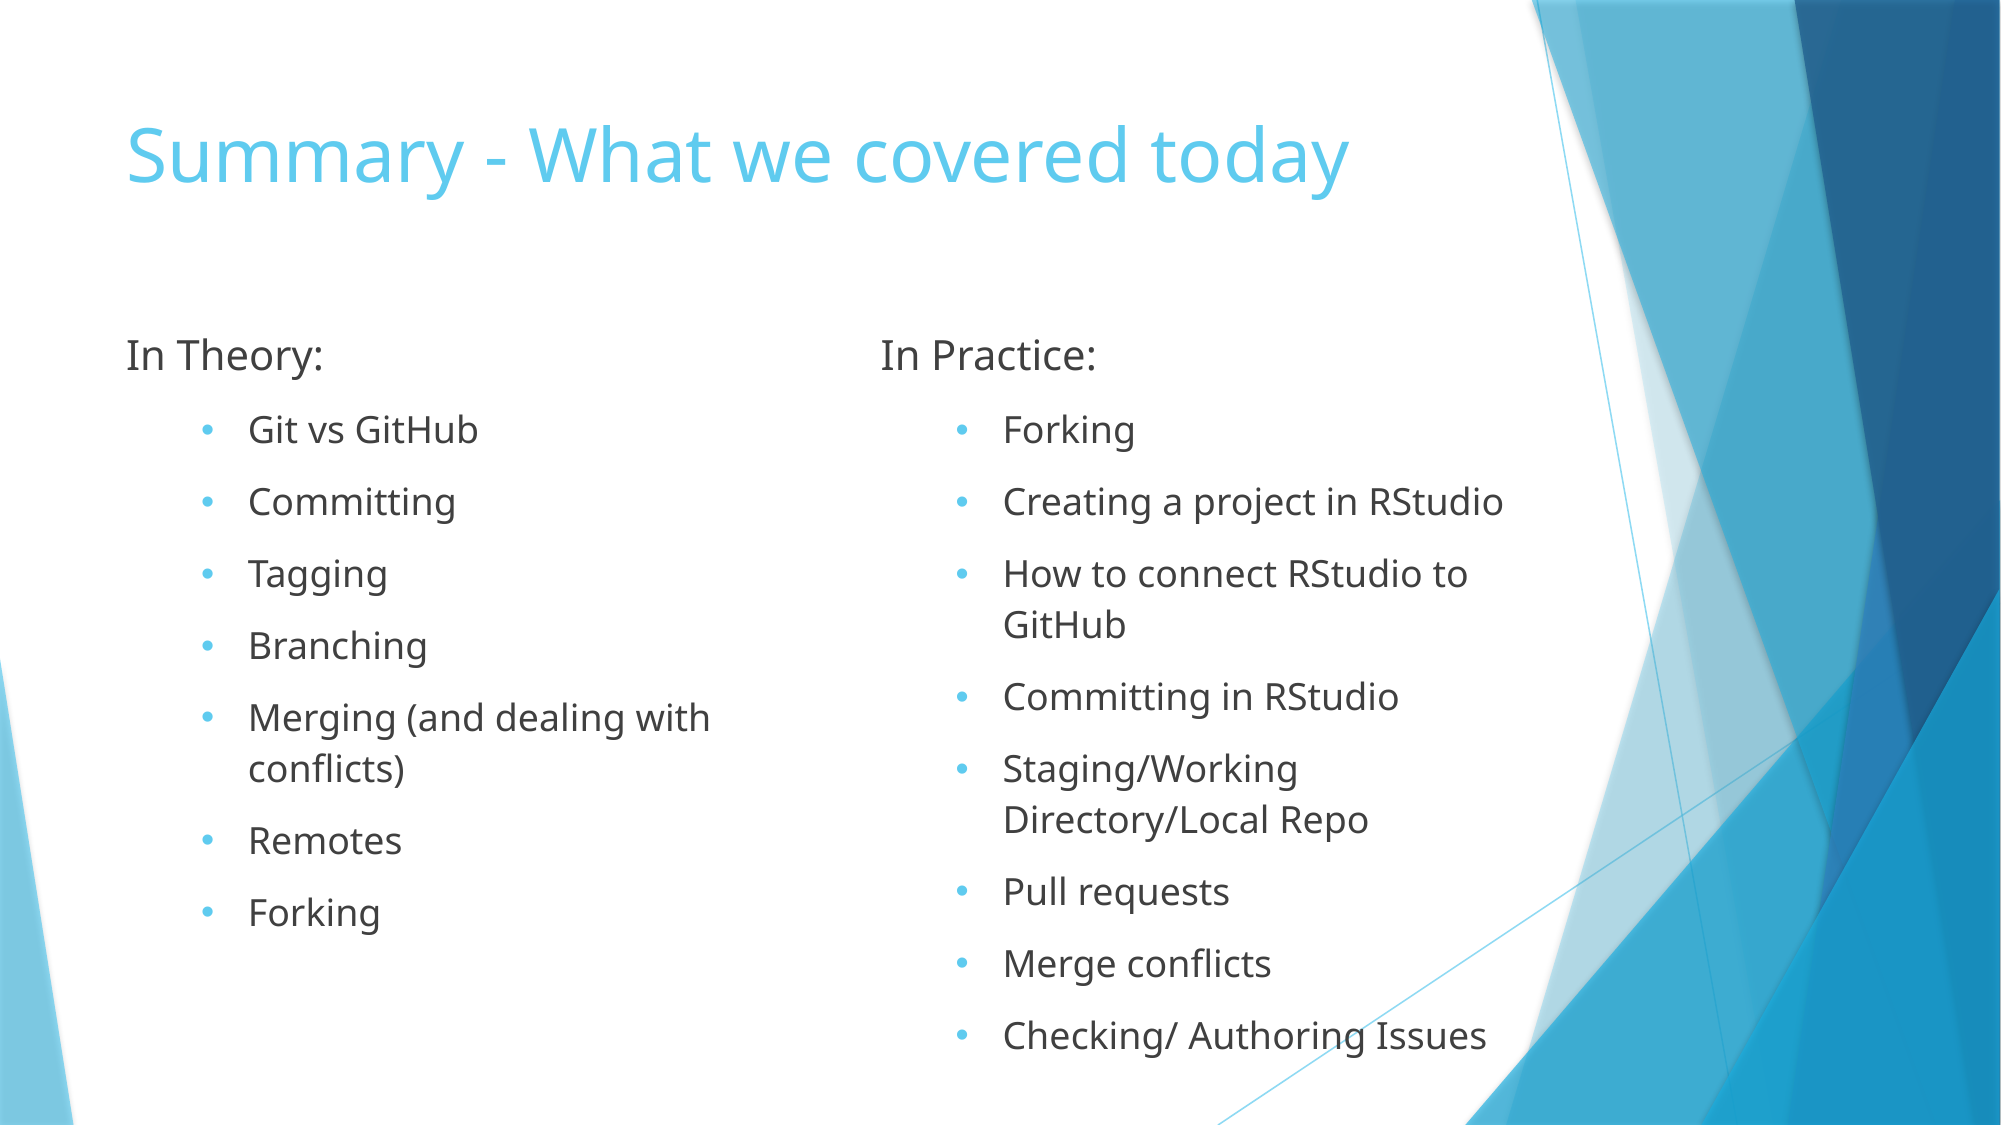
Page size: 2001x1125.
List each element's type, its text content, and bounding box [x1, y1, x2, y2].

table_header In Practice: Forking Creating a project in RStudio How to connect RStudio to GitHub Committing in RStudio Staging/Working Directory/Local Repo Pull requests Merge conflicts Checking/ Authoring Issues [866, 319, 1560, 1119]
table_header In Theory: Git vs GitHub Committing Tagging Branching Merging (and dealing with conflicts) Remotes Forking [111, 319, 866, 1119]
title Summary - What we covered today [111, 99, 1522, 317]
